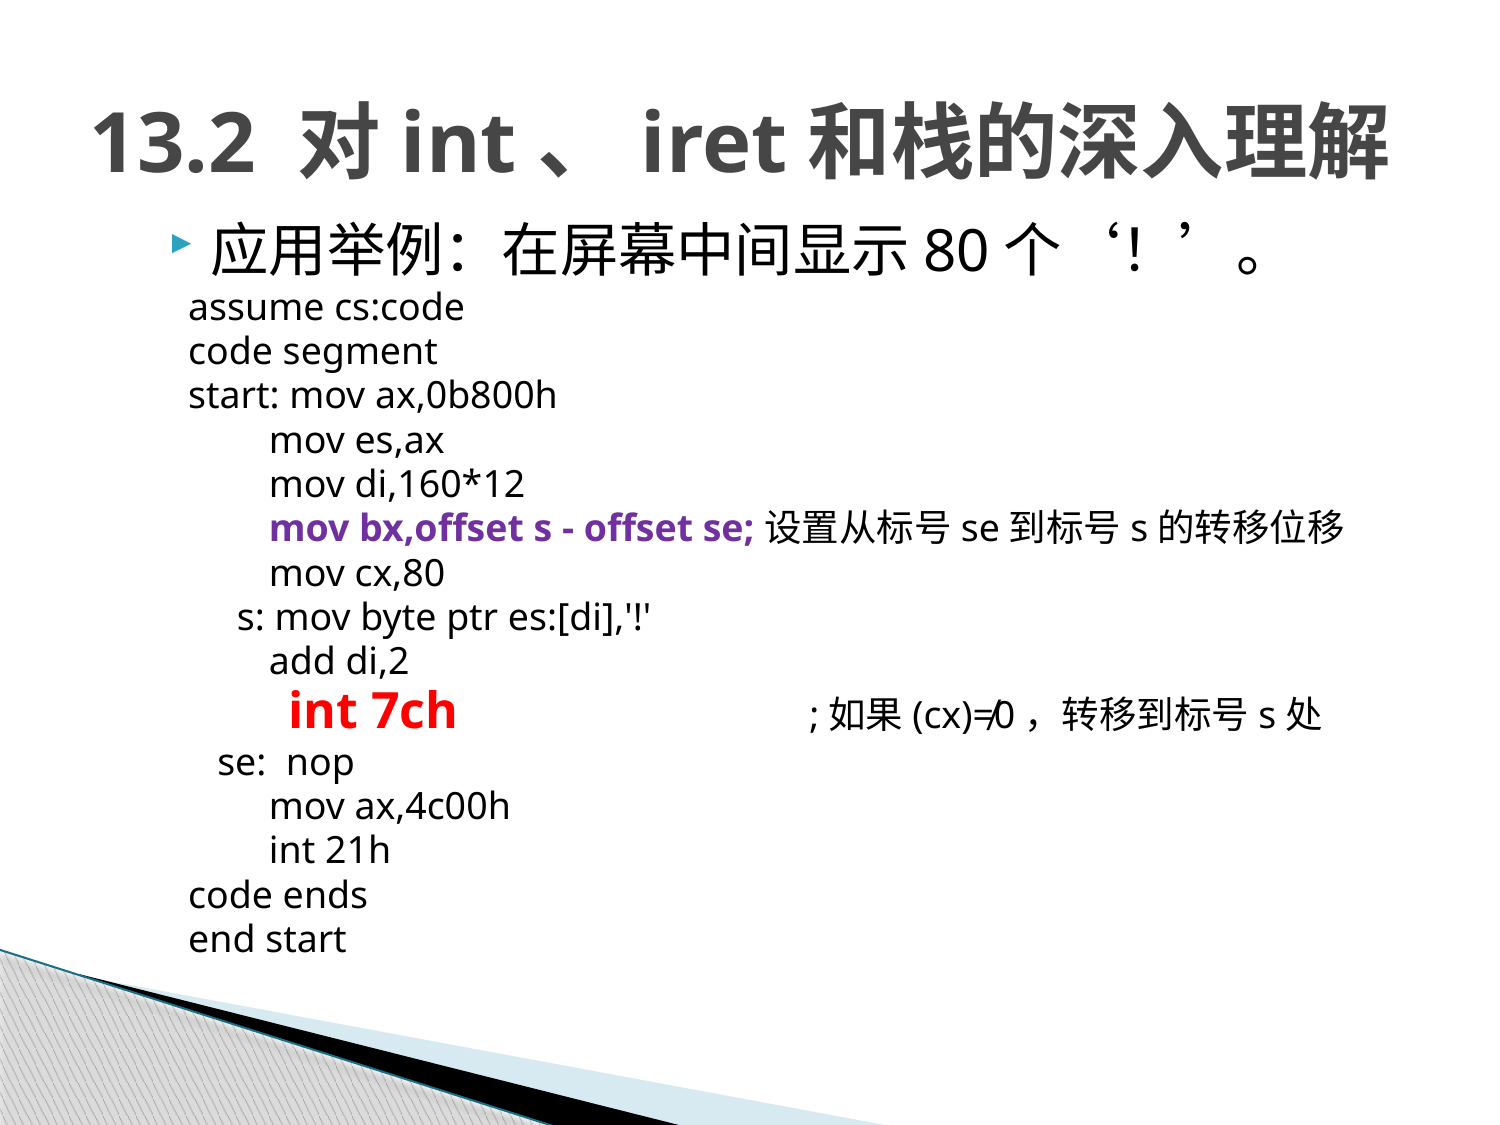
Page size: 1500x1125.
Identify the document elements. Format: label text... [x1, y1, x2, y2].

list 应用举例：在屏幕中间显示80个‘！’。 assume cs:code code segment start: mov ax,0b800h mov es,ax mov di,160*12 mov bx,offset s - offset se;设置从标号se到标号s的转移位移 mov cx,80 s: mov byte ptr es:[di],'!' add di,2 int 7ch ;如果(cx)≠0，转移到标号s处 se: nop mov ax,4c00h int 21h code ends end start [135, 219, 1483, 1106]
title 13.2 对int、iret和栈的深入理解 [75, 45, 1425, 233]
